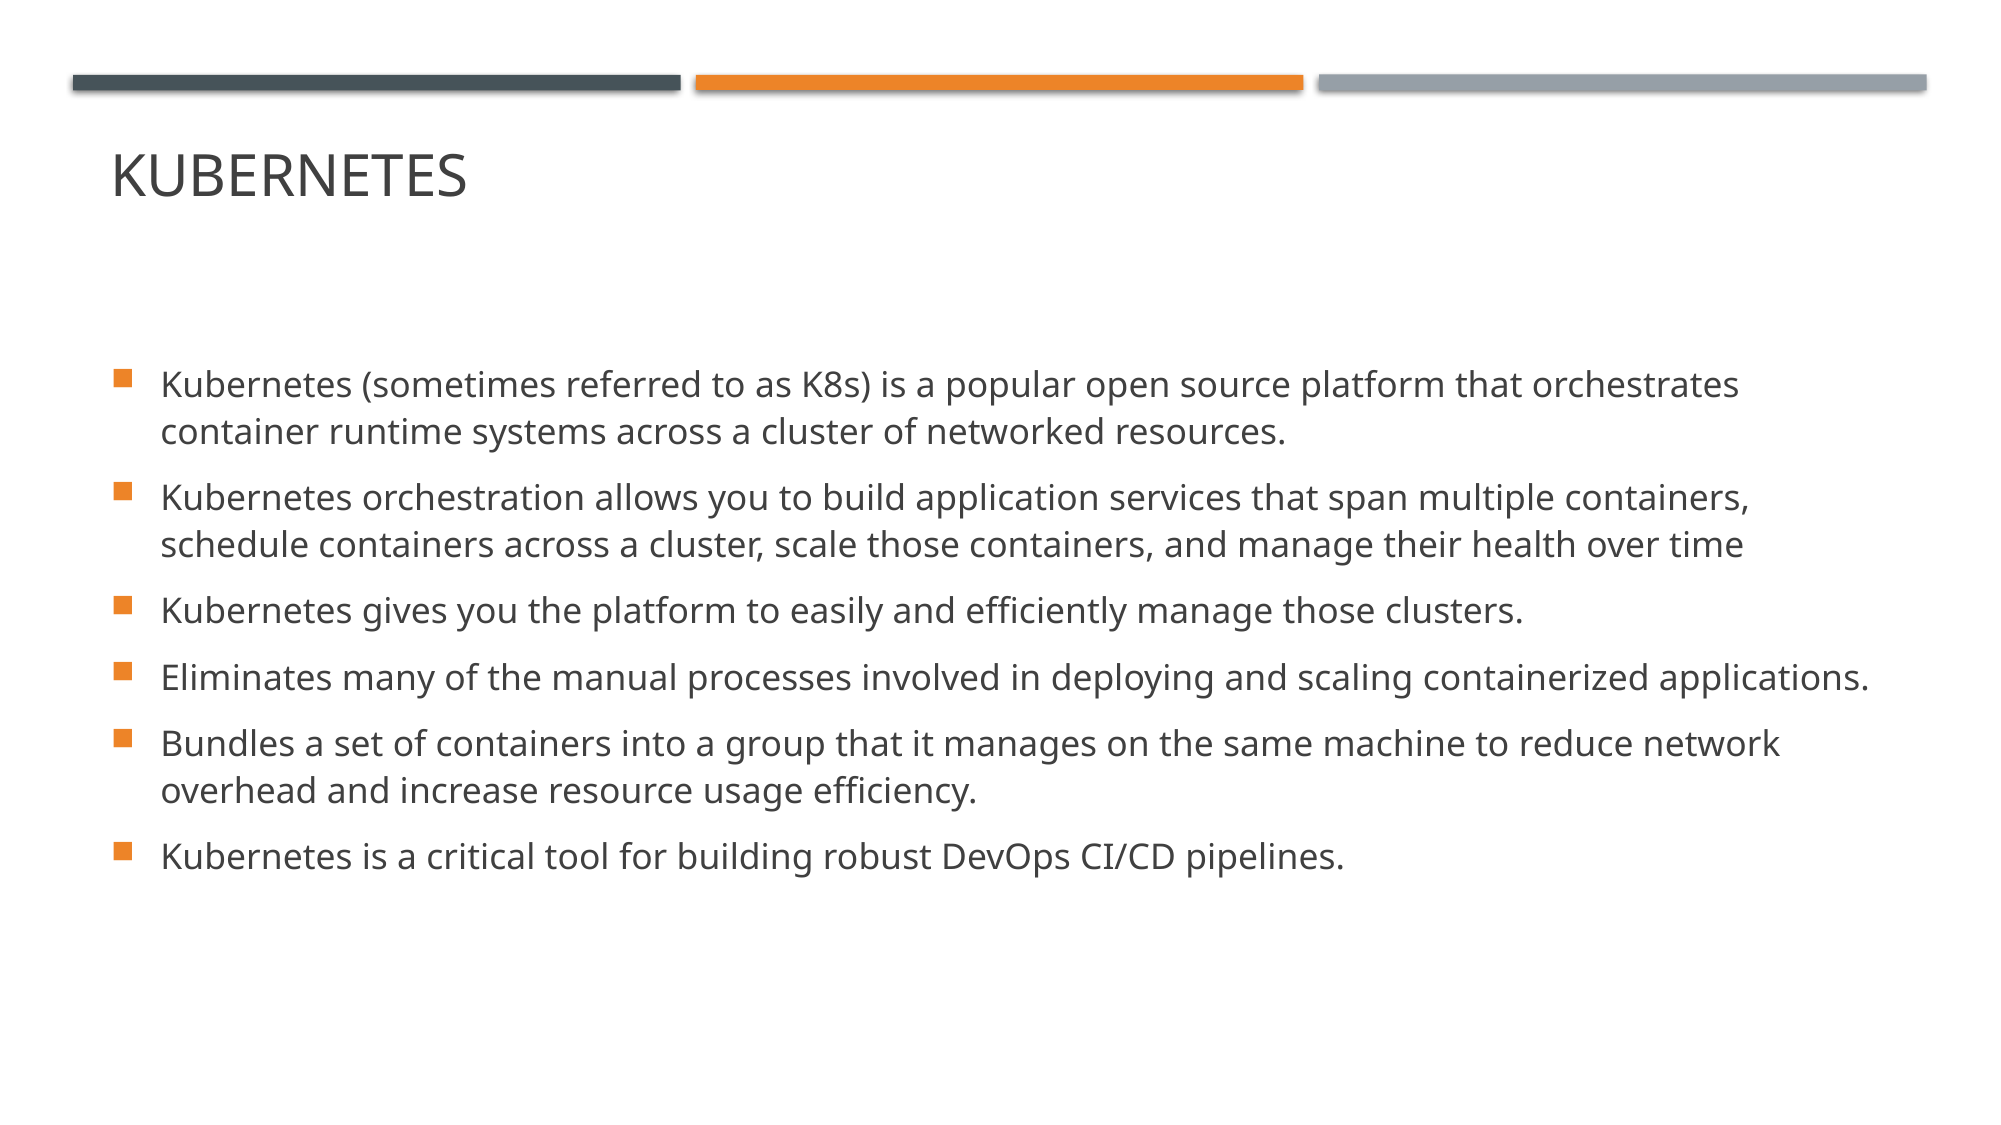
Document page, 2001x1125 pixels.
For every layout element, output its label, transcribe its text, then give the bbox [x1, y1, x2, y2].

list Kubernetes (sometimes referred to as K8s) is a popular open source platform that orchestrates container runtime systems across a cluster of networked resources. Kubernetes orchestration allows you to build application services that span multiple containers, schedule containers across a cluster, scale those containers, and manage their health over time Kubernetes gives you the platform to easily and efficiently manage those clusters. Eliminates many of the manual processes involved in deploying and scaling containerized applications. Bundles a set of containers into a group that it manages on the same machine to reduce network overhead and increase resource usage efficiency. Kubernetes is a critical tool for building robust DevOps CI/CD pipelines. [95, 254, 1905, 981]
title KUBERNETES [95, 115, 1905, 217]
